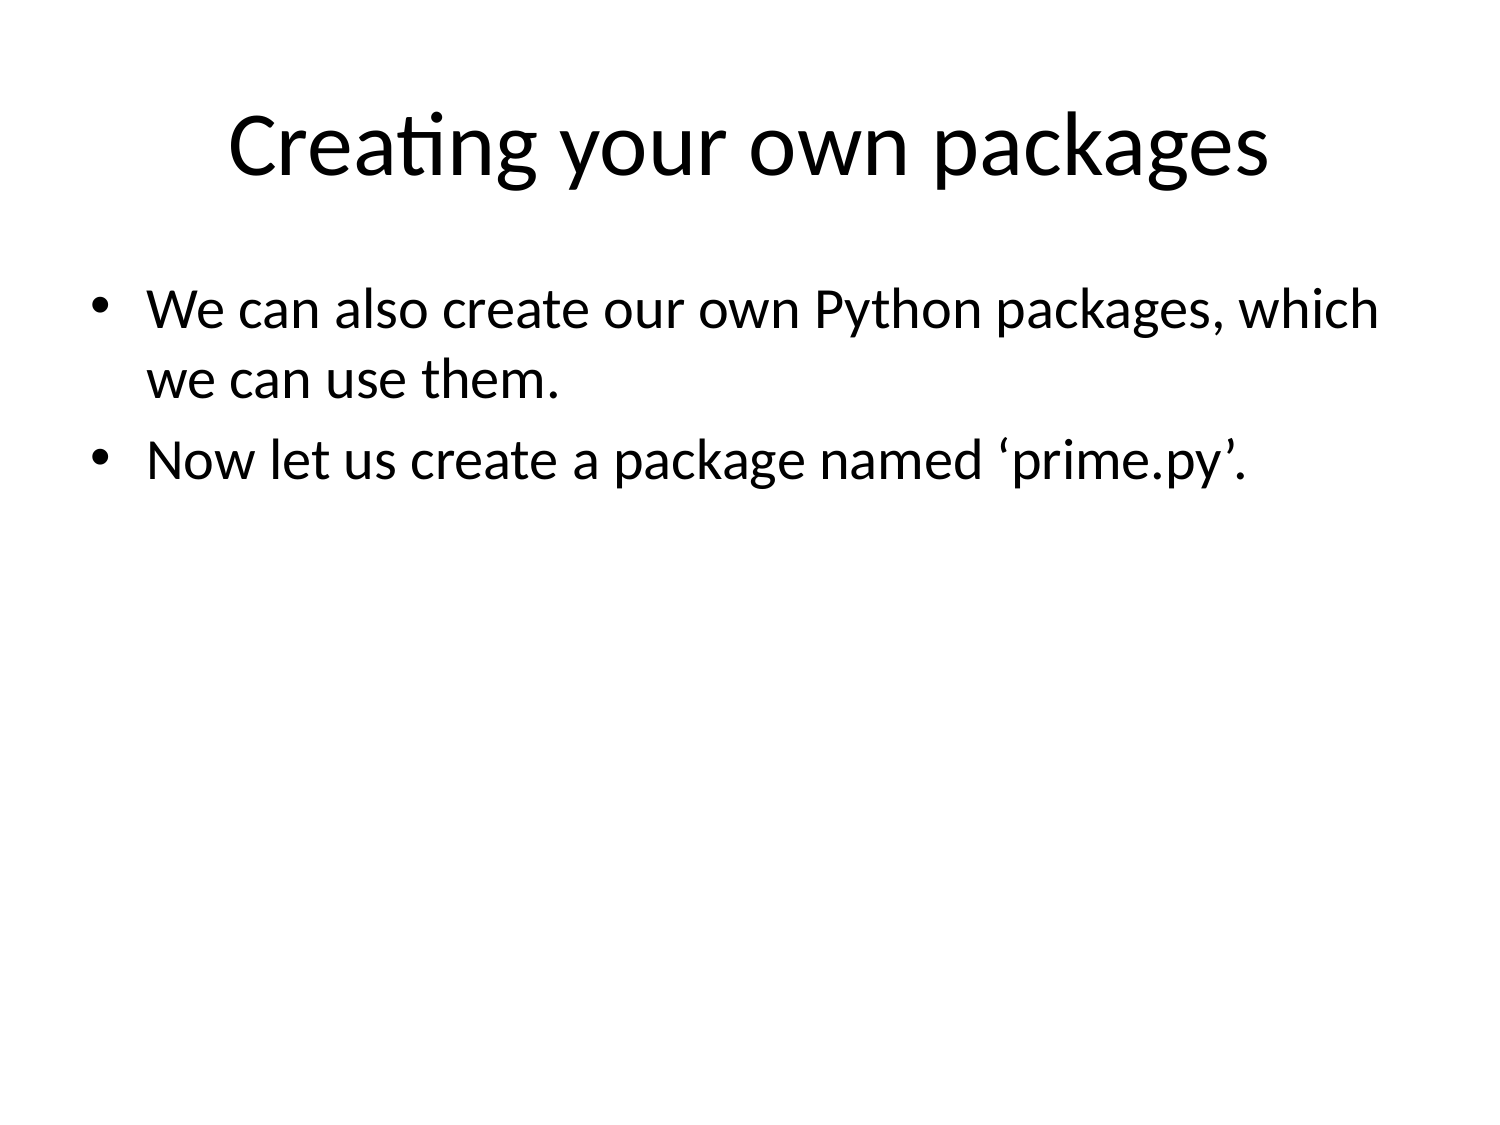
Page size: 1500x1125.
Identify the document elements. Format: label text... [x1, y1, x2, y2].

title Creating your own packages [75, 45, 1425, 233]
list We can also create our own Python packages, which we can use them. Now let us create a package named ‘prime.py’. [75, 262, 1425, 1005]
